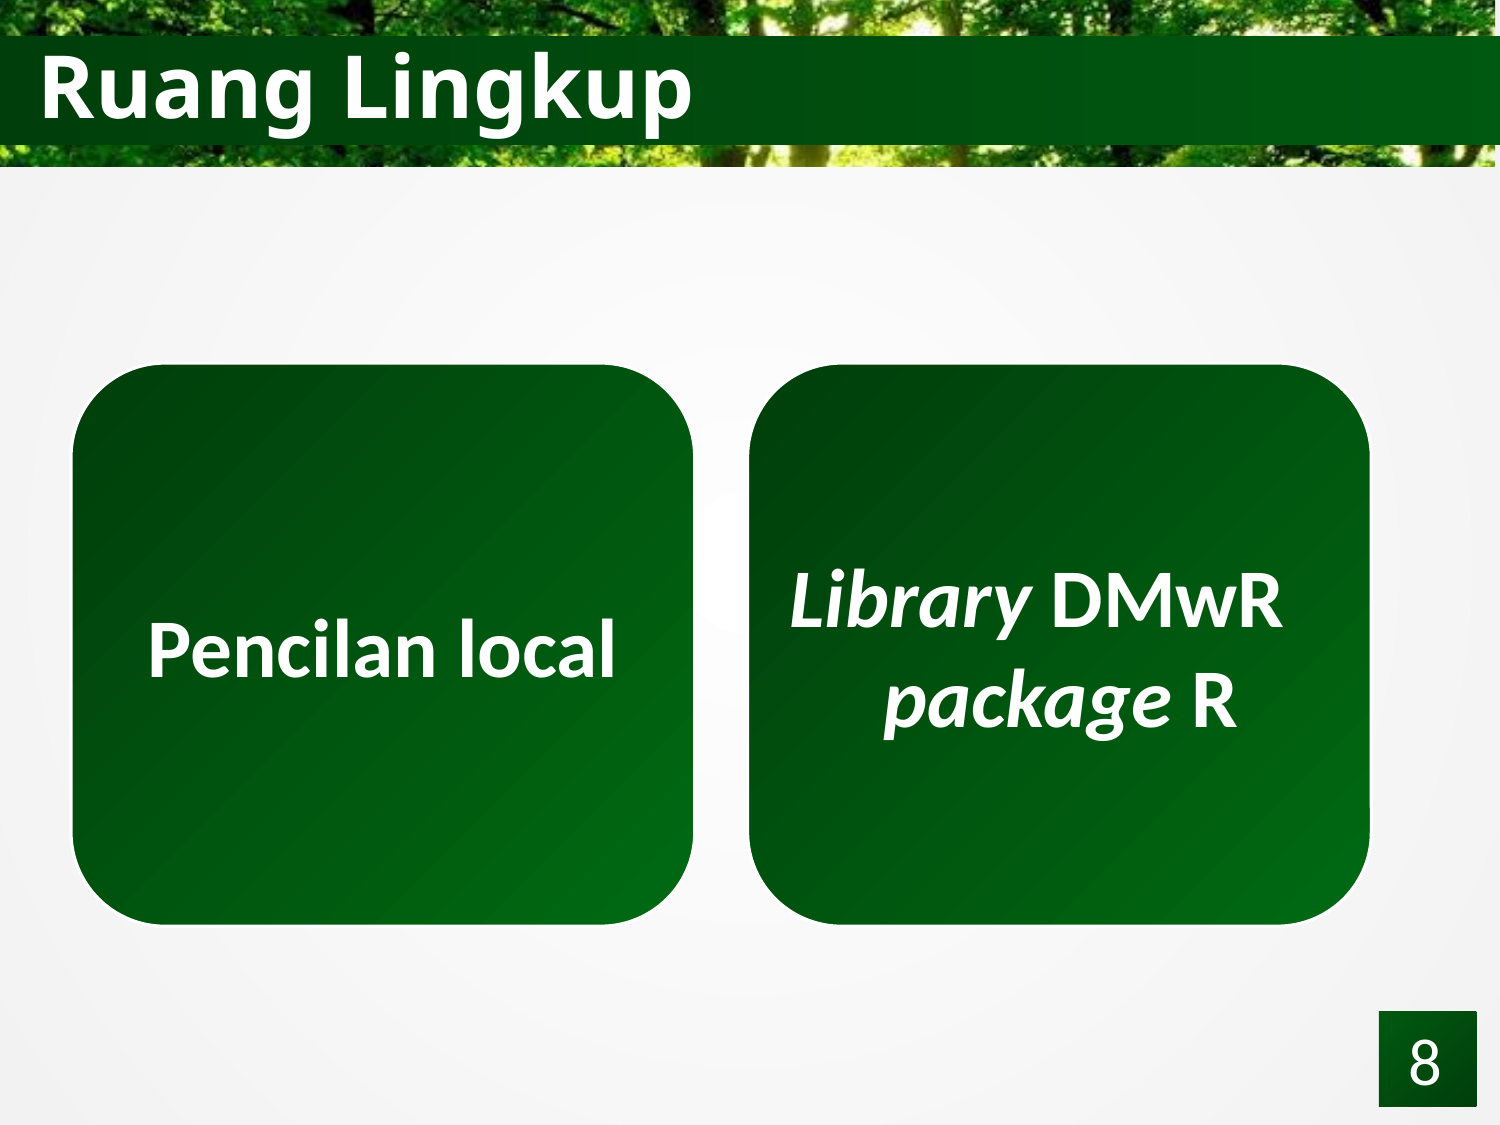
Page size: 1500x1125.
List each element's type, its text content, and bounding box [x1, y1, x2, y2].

text_box Library DMwR package R [746, 361, 1373, 928]
text_box 8 [1378, 1011, 1477, 1107]
text_box Ruang Lingkup [1496, 36, 1500, 145]
picture [0, 0, 1496, 167]
text_box Pencilan local [69, 361, 697, 928]
